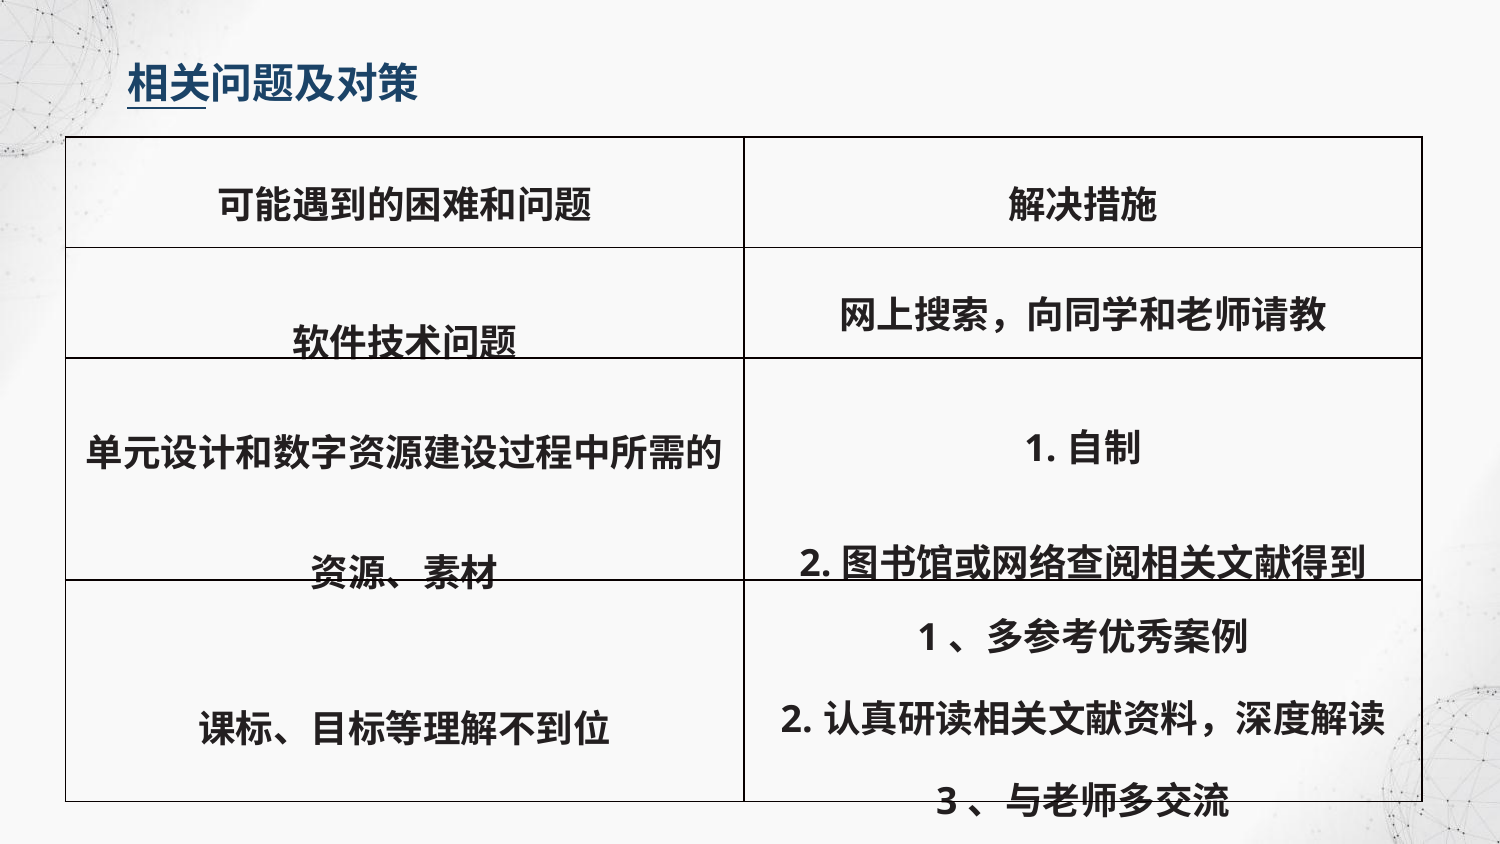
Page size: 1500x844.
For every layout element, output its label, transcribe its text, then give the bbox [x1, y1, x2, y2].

text_box 相关问题及对策 [116, 50, 524, 113]
table_header 解决措施 [745, 138, 1421, 247]
picture [0, 0, 1500, 844]
table_cell 网上搜索，向同学和老师请教 [745, 248, 1421, 357]
table_cell 1、多参考优秀案例 2.认真研读相关文献资料，深度解读 3、与老师多交流 [745, 581, 1421, 801]
table_header 可能遇到的困难和问题 [66, 138, 743, 247]
table_cell 1.自制 2.图书馆或网络查阅相关文献得到 [745, 359, 1421, 579]
table_cell 单元设计和数字资源建设过程中所需的资源、素材 [66, 359, 743, 579]
table_cell 软件技术问题 [66, 248, 743, 357]
table_cell 课标、目标等理解不到位 [66, 581, 743, 801]
